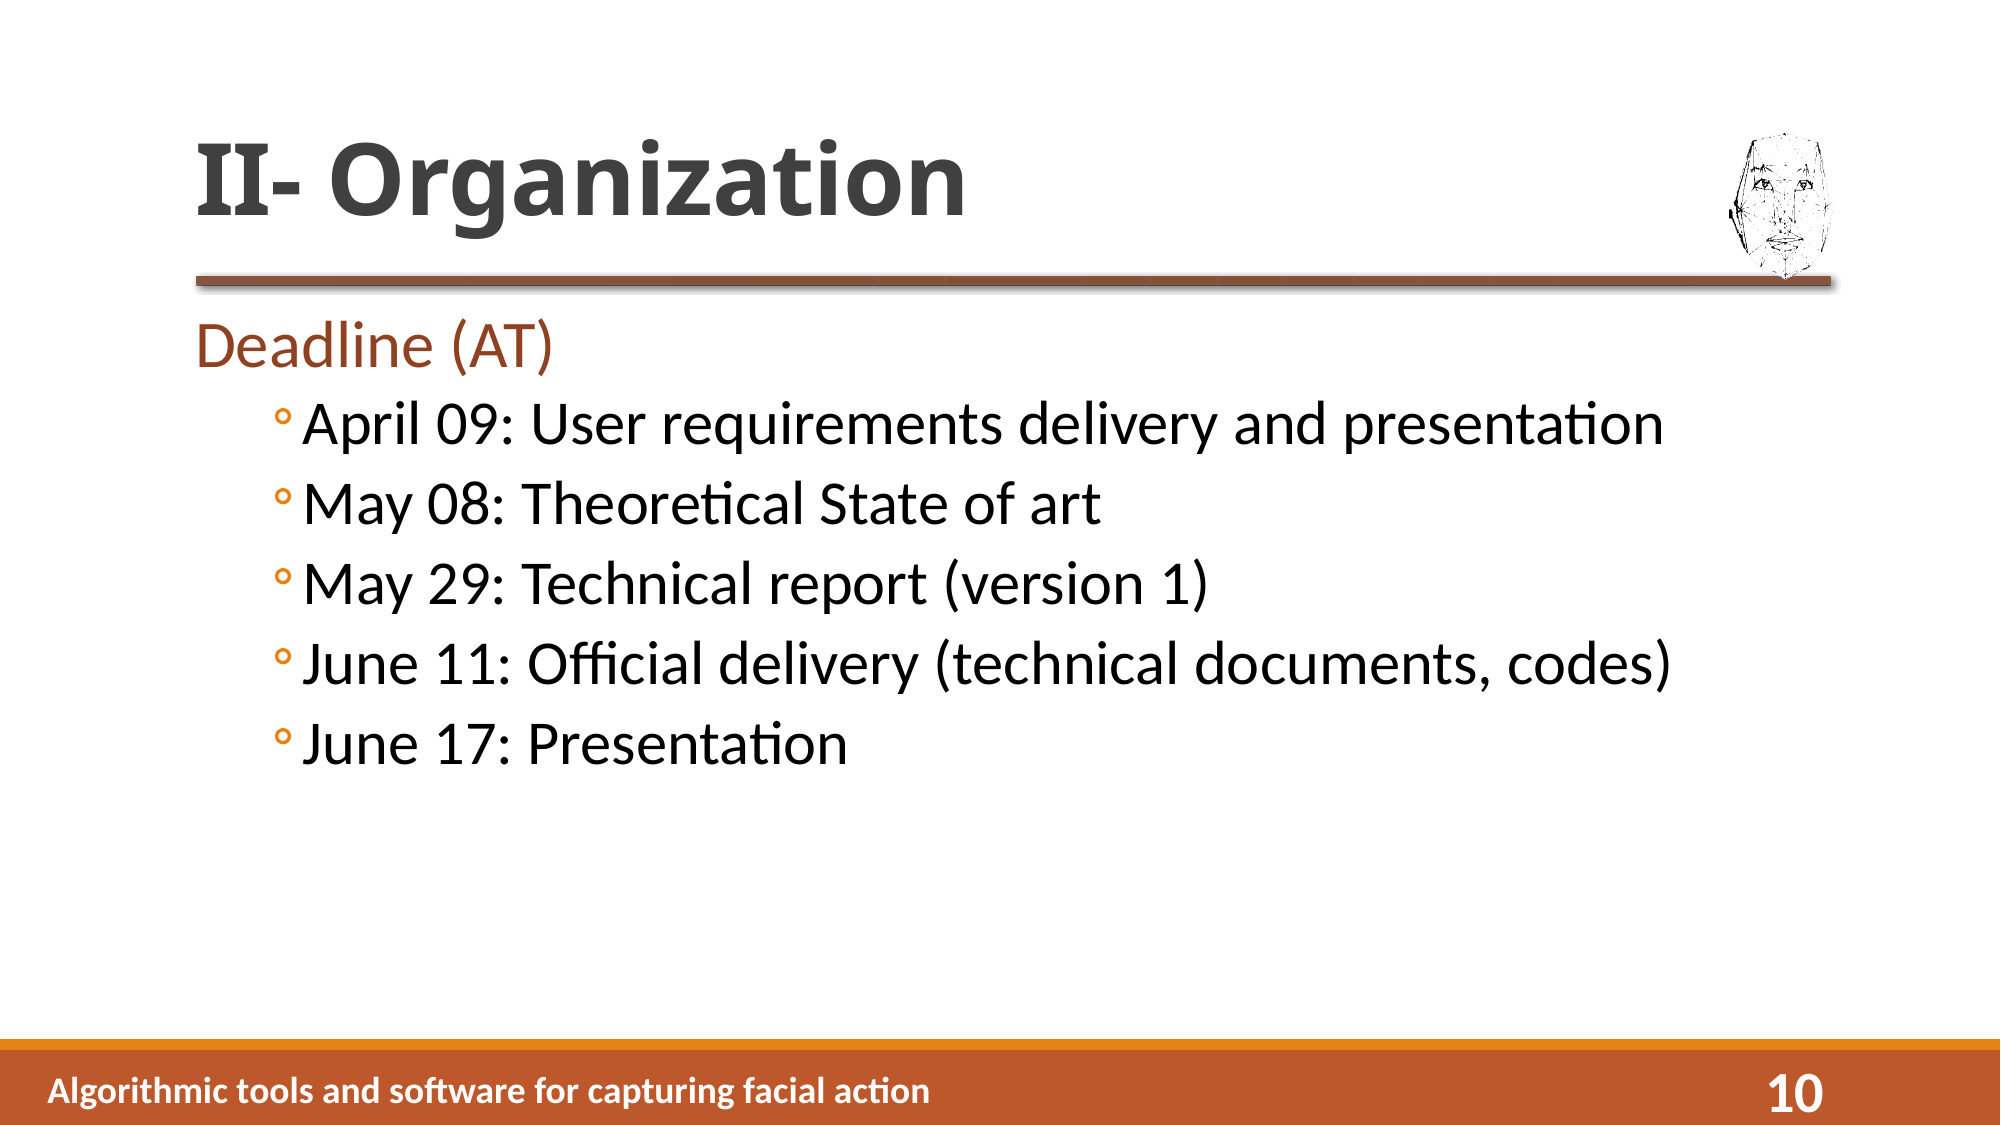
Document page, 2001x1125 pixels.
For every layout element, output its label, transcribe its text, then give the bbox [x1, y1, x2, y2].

list Deadline (AT) April 09: User requirements delivery and presentation May 08: Theoretical State of art May 29: Technical report (version 1) June 11: Official delivery (technical documents, codes) June 17: Presentation [180, 302, 1830, 963]
title II- Organization [180, 47, 1830, 243]
picture [1728, 123, 1835, 294]
text_box [196, 276, 1725, 285]
slide_number 10 [1624, 1059, 1840, 1120]
text_box Algorithmic tools and software for capturing facial action [0, 1057, 981, 1121]
